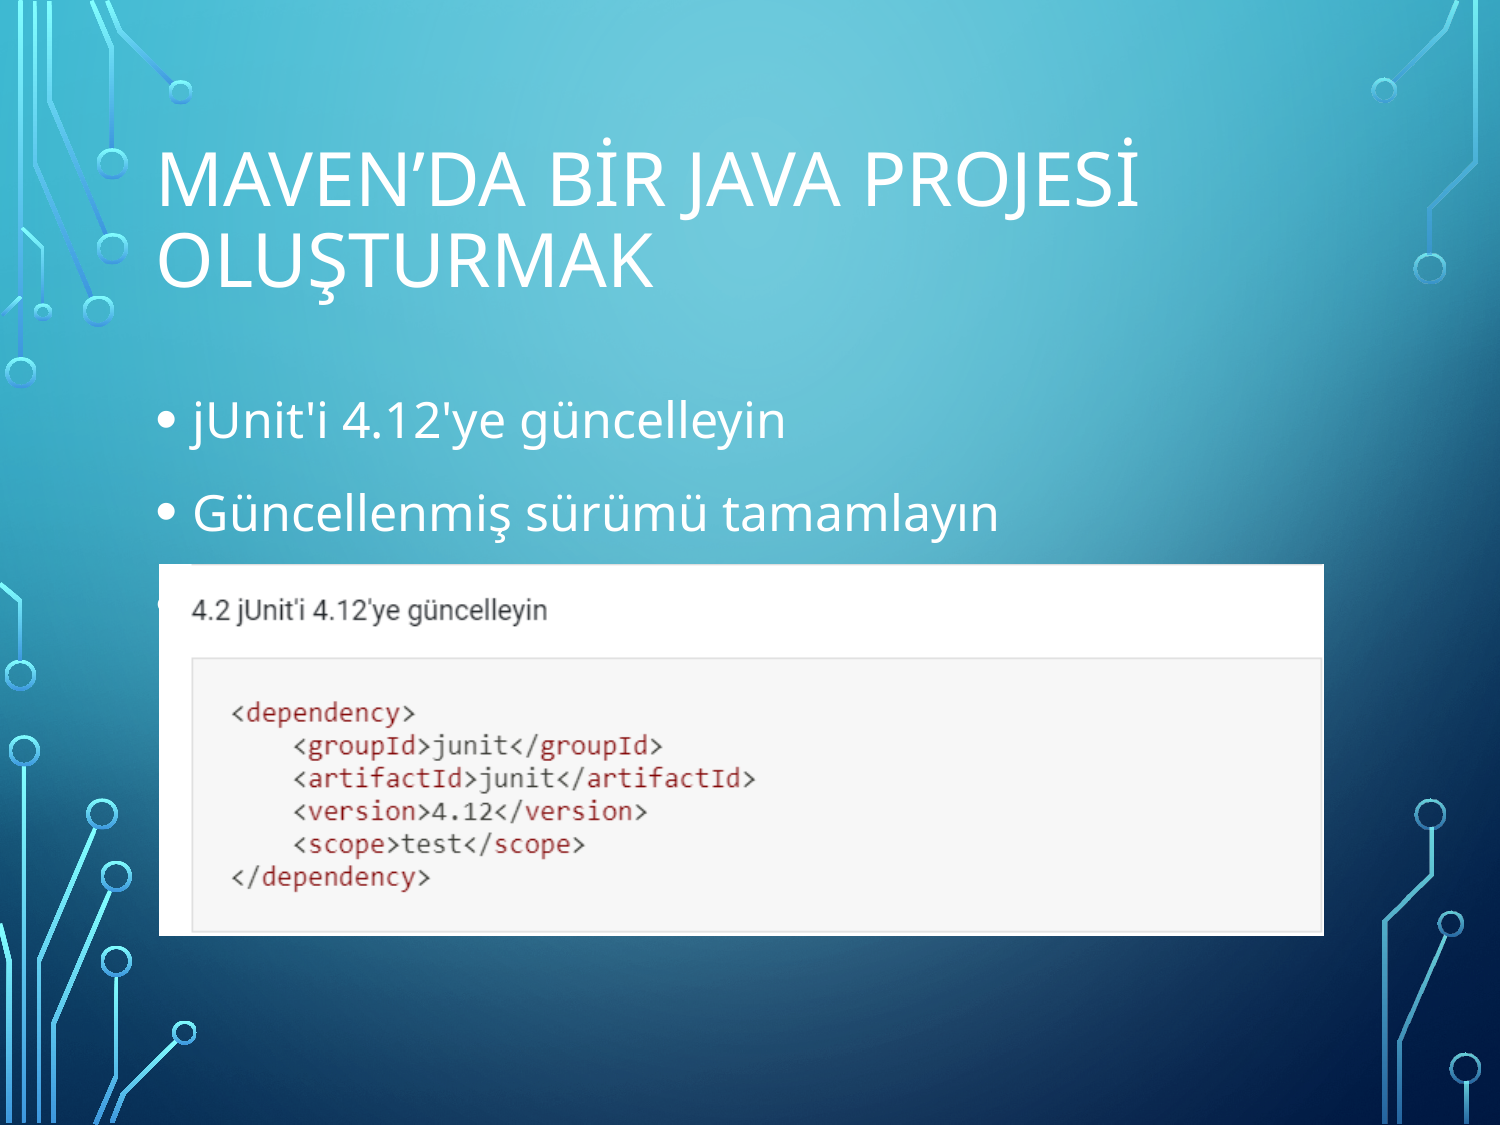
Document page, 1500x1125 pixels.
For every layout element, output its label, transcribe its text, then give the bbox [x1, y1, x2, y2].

list jUnit'i 4.12'ye güncelleyin Güncellenmiş sürümü tamamlayın [140, 369, 1360, 950]
title MAVEN’DA BİR JAVA PROJESİ OLUŞTURMAK [140, 101, 1360, 344]
picture [159, 563, 1324, 937]
